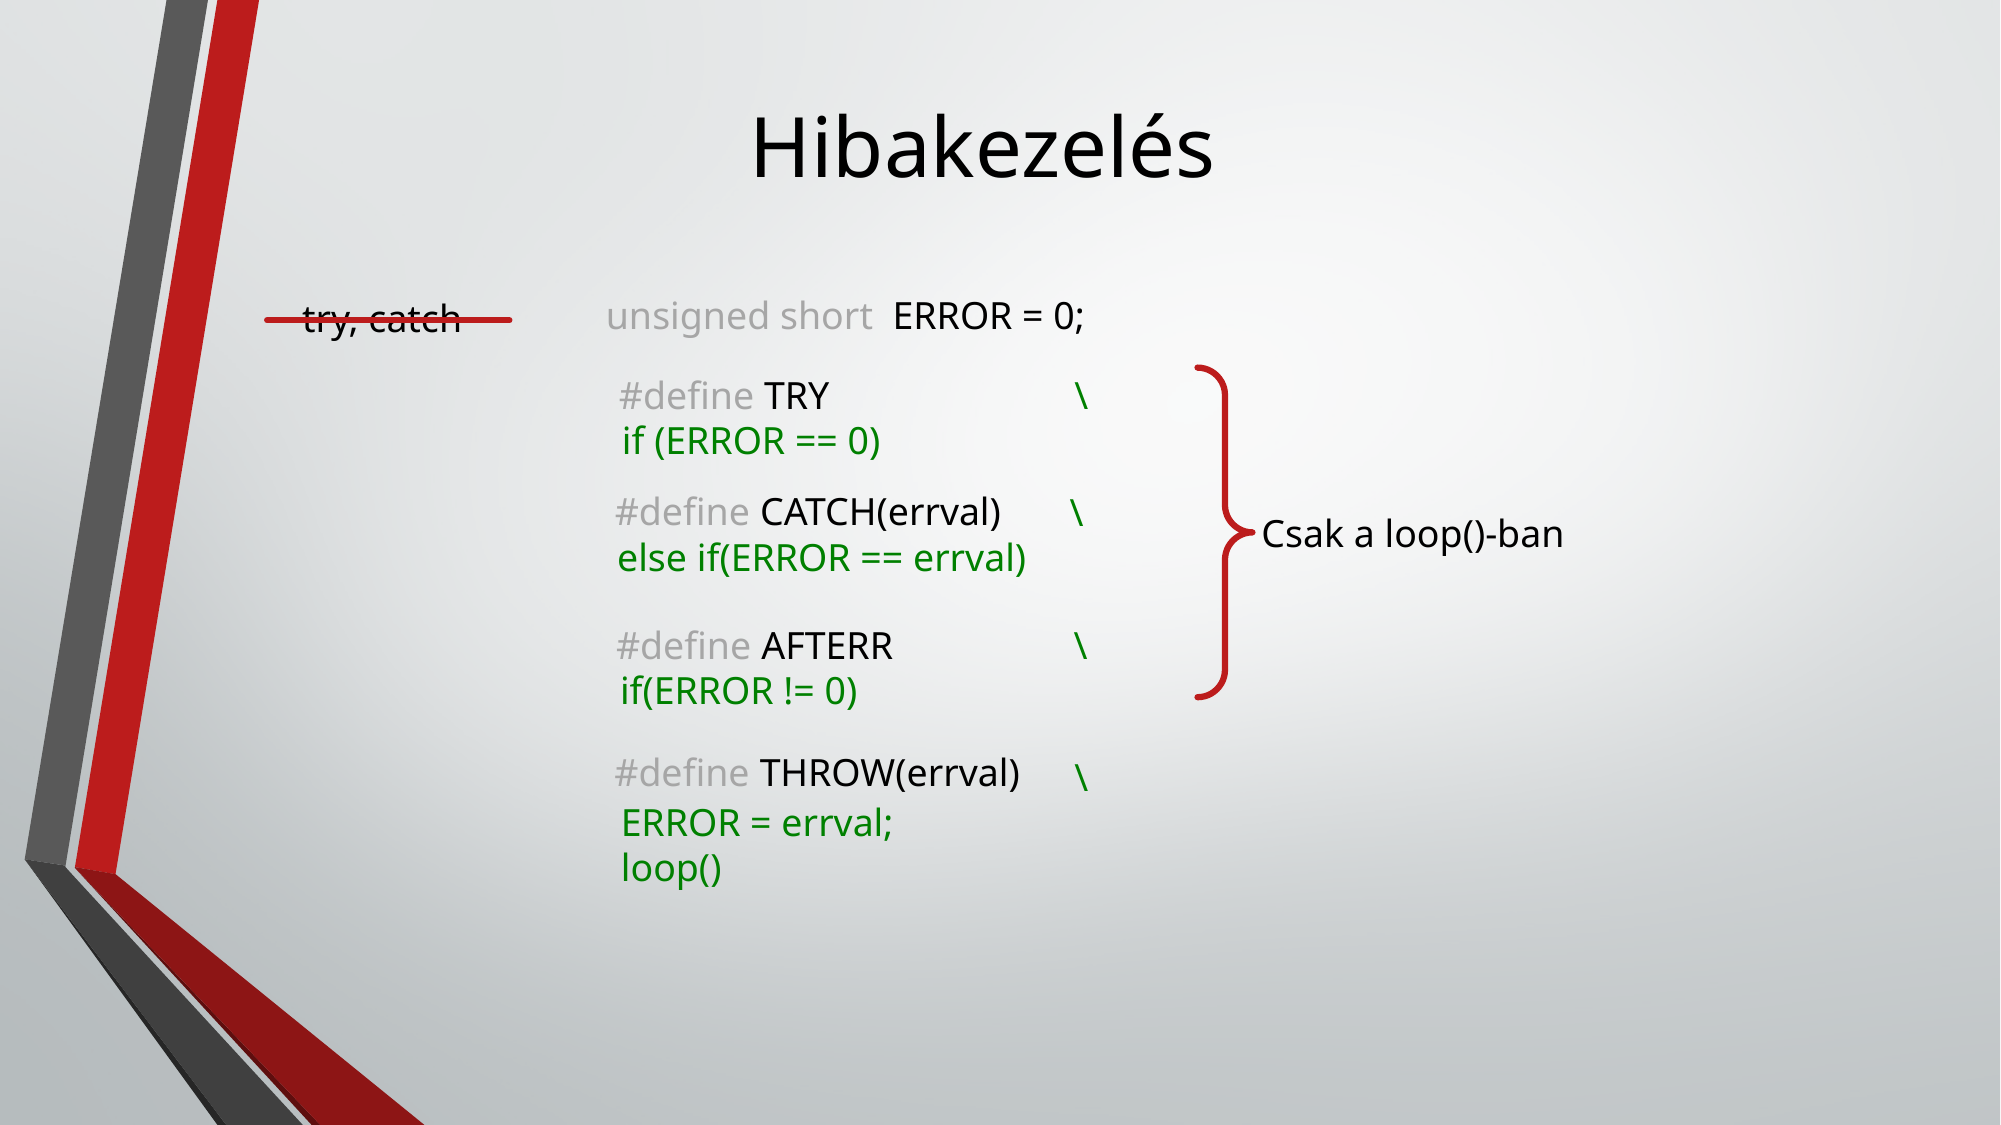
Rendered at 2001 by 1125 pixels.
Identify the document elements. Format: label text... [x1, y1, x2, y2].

text_box [0, 366, 1246, 698]
text_box unsigned short ERROR = 0; [591, 284, 1100, 345]
text_box try, catch [287, 323, 477, 348]
text_box try, catch [287, 287, 477, 317]
text_box Csak a loop()-ban [1246, 502, 1580, 562]
title Hibakezelés [161, 0, 1805, 288]
text_box \ if(ERROR != 0) [605, 698, 1103, 720]
text_box #define THROW(errval) [599, 741, 1035, 802]
text_box \ ERROR = errval; loop() [606, 746, 1103, 897]
